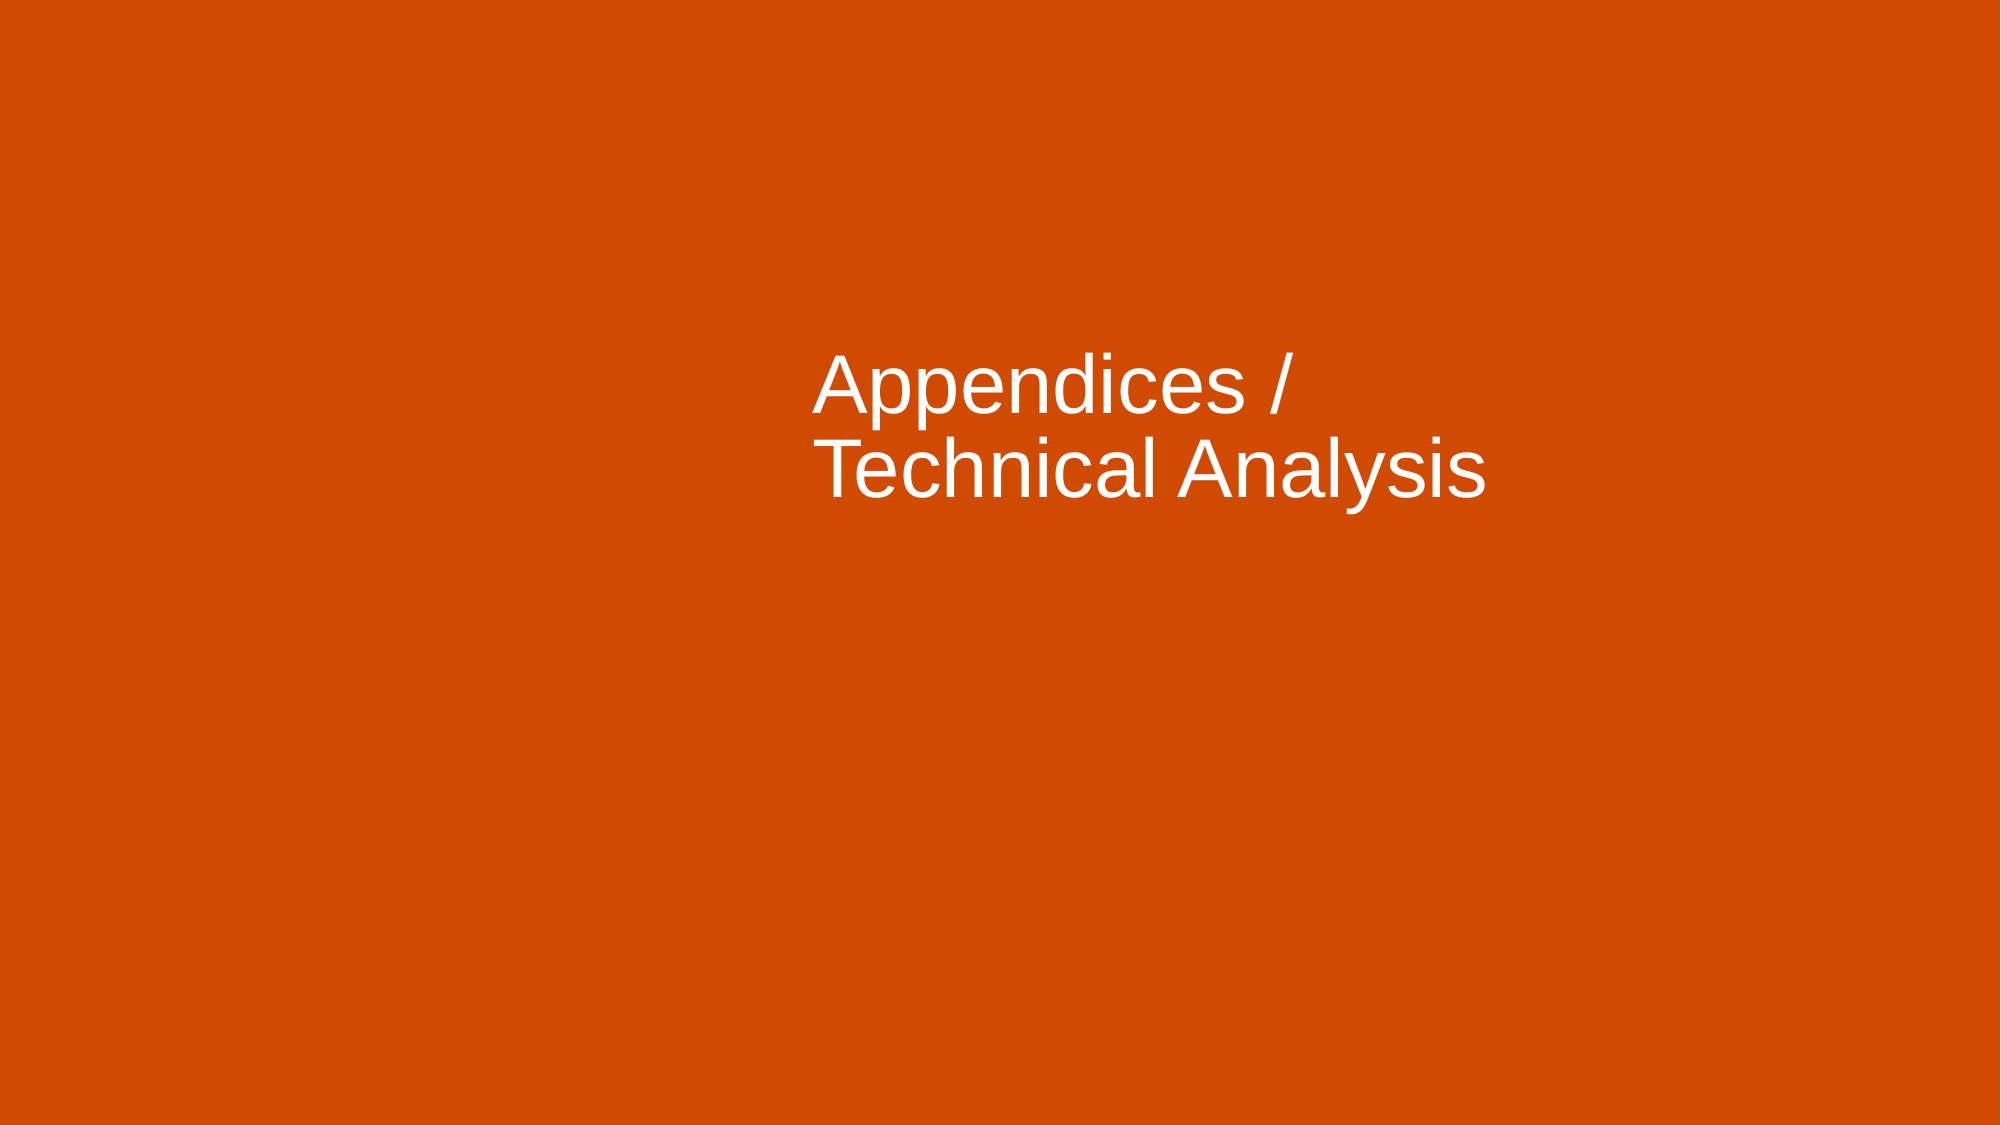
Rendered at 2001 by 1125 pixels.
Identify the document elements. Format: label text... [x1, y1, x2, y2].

title Appendices / Technical Analysis [812, 345, 1623, 766]
